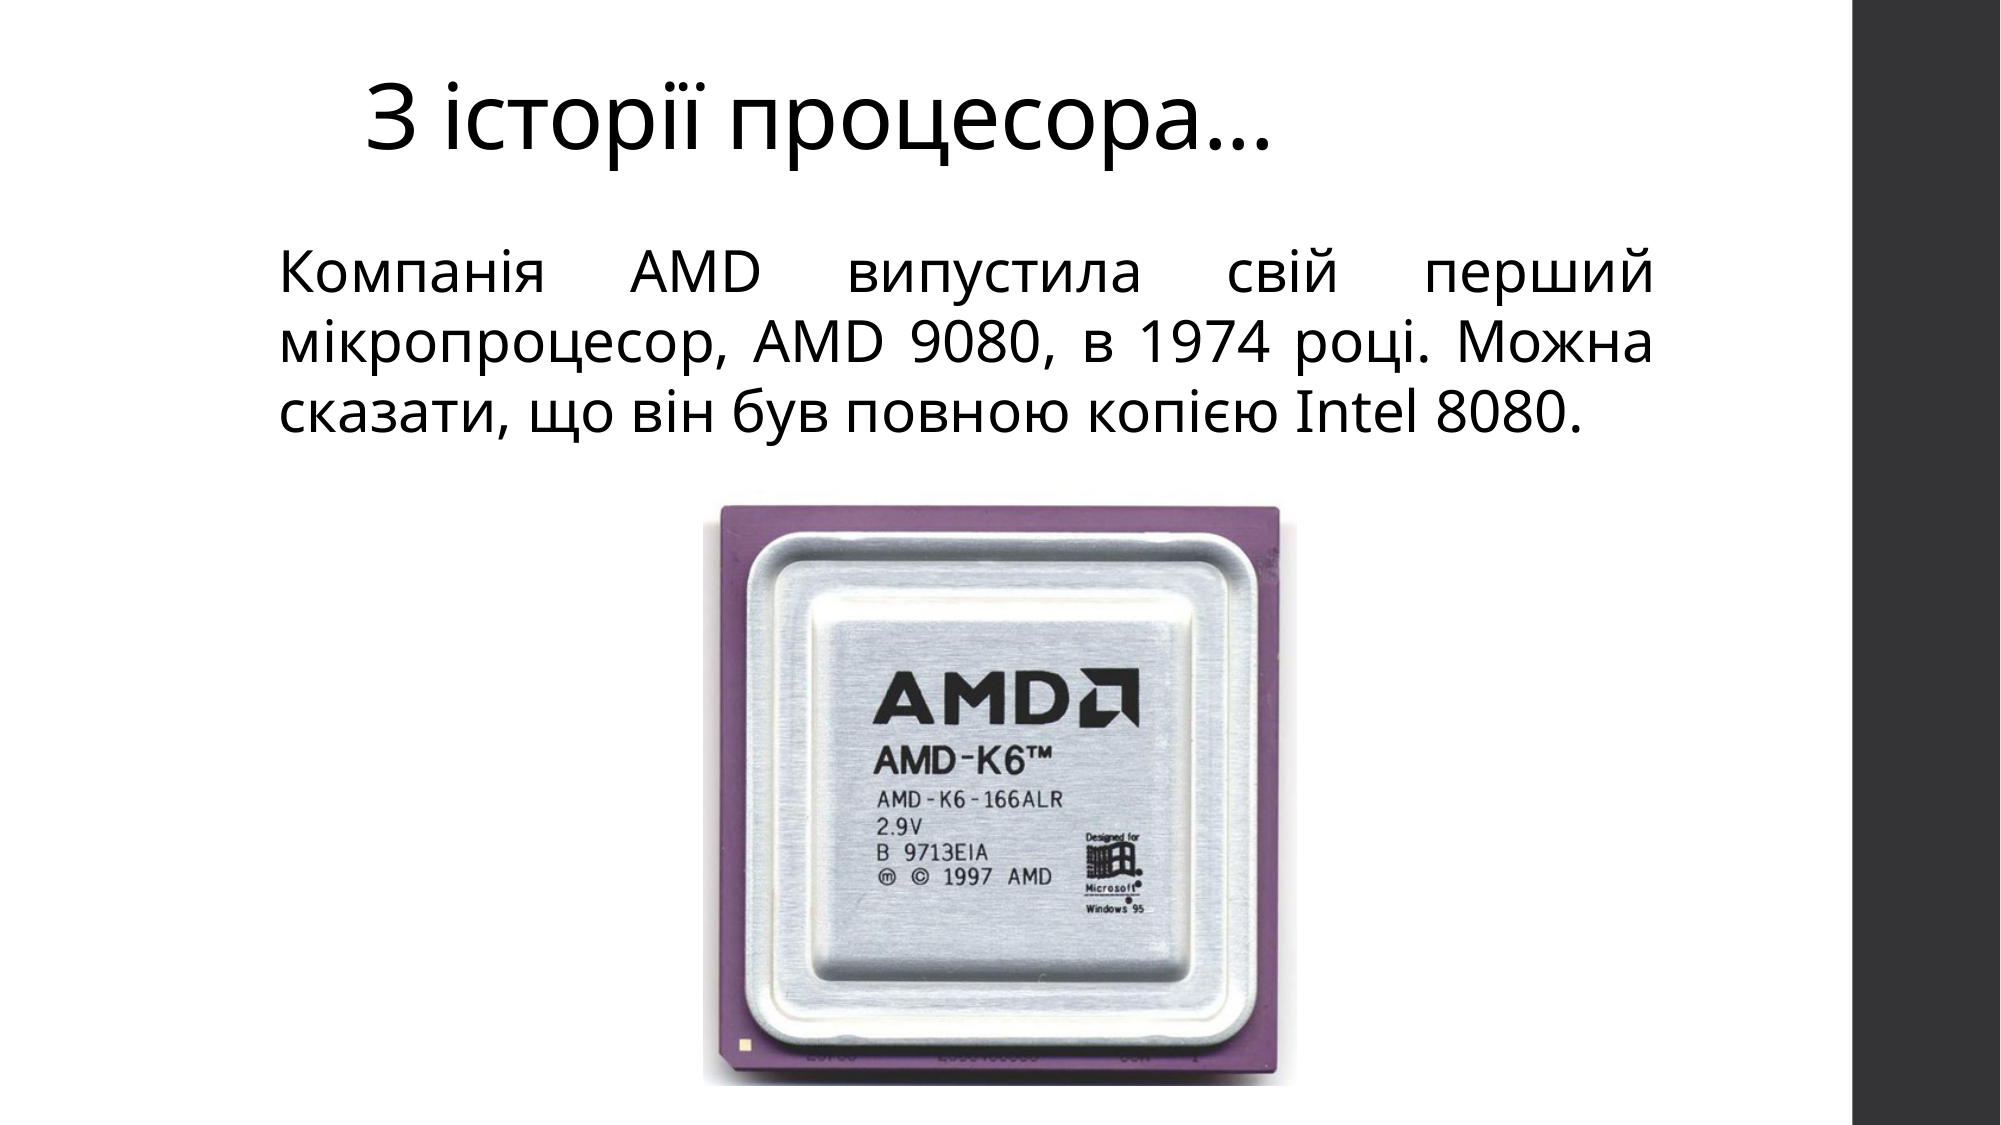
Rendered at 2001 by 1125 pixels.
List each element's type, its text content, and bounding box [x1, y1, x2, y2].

title З історії процесора... [350, 0, 1701, 177]
picture [702, 491, 1297, 1086]
text_box Компанія AMD випустила свій перший мікропроцесор, AMD 9080, в 1974 році. Можна сказати, що він був повною копією Intel 8080. [264, 226, 1671, 452]
